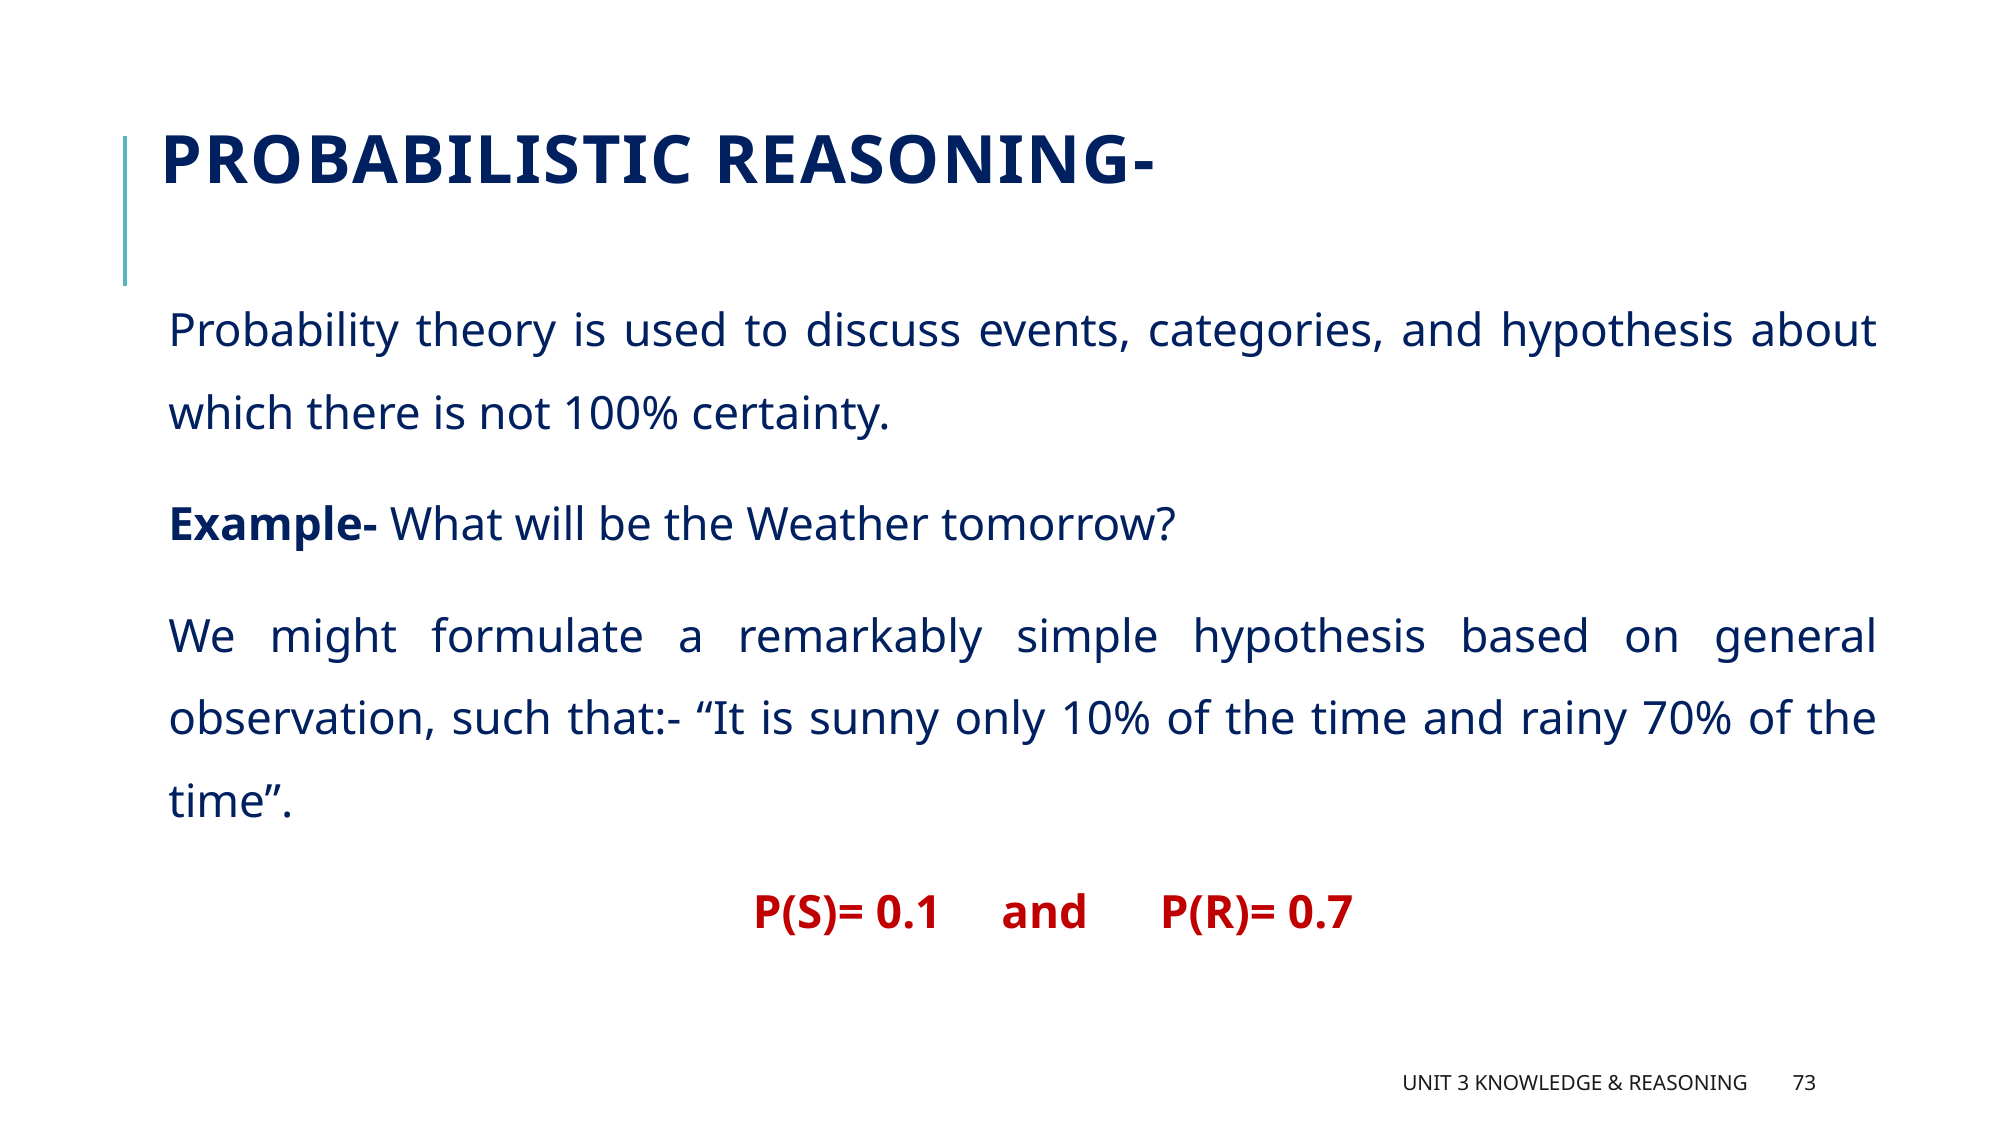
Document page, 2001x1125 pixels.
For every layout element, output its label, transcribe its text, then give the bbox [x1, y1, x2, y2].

slide_number 73 [1777, 1061, 1938, 1107]
list Probability theory is used to discuss events, categories, and hypothesis about which there is not 100% certainty. Example- What will be the Weather tomorrow? We might formulate a remarkably simple hypothesis based on general observation, such that:- “It is sunny only 10% of the time and rainy 70% of the time”. P(S)= 0.1 and P(R)= 0.7 [145, 266, 1887, 1017]
footer Unit 3 Knowledge & Reasoning [794, 1061, 1763, 1107]
title Probabilistic Reasoning- [145, 106, 1656, 222]
